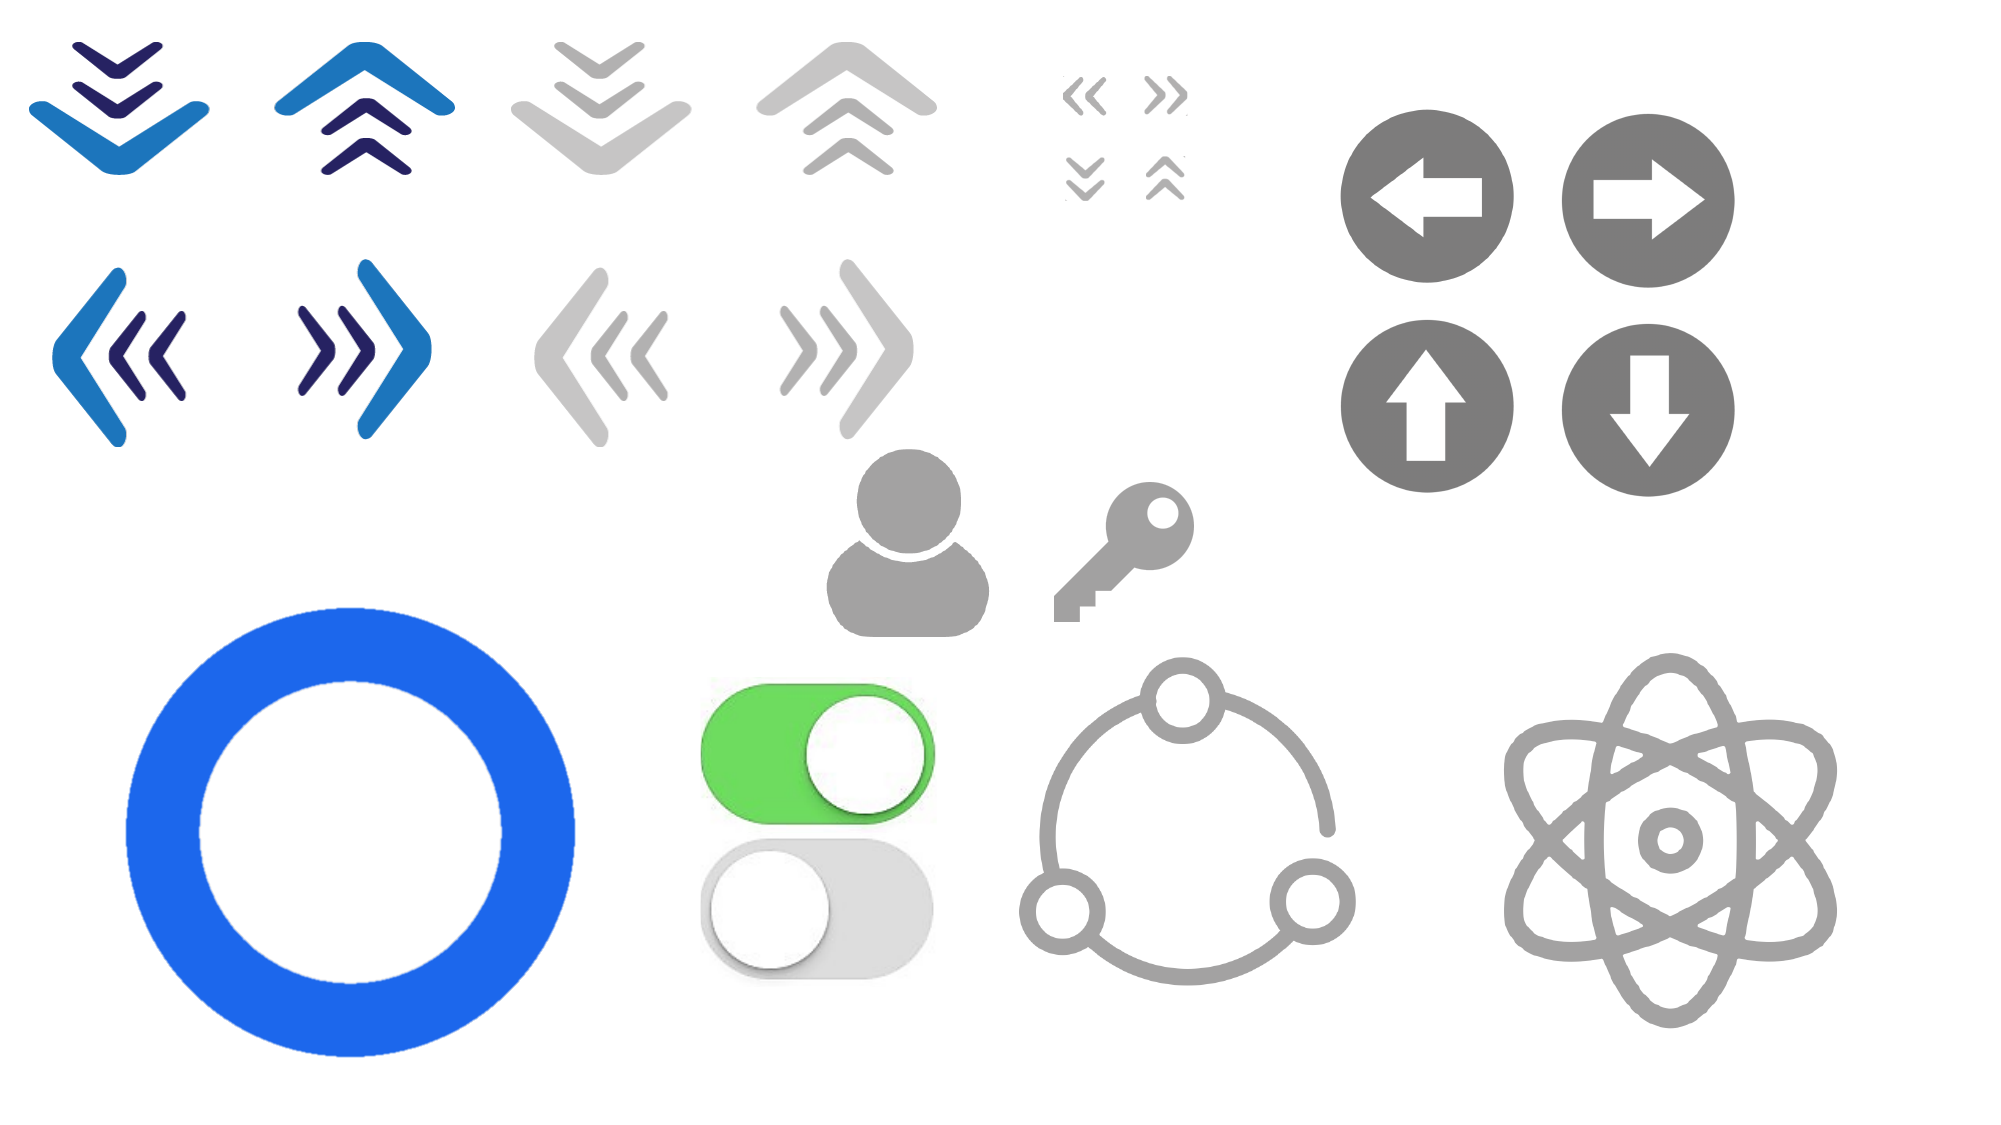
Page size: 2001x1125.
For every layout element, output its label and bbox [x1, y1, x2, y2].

picture [1063, 76, 1107, 116]
picture [29, 42, 455, 448]
picture [1054, 482, 1194, 622]
picture [1315, 93, 1759, 521]
picture [124, 606, 577, 1059]
picture [1143, 76, 1188, 116]
picture [700, 677, 937, 987]
picture [1143, 159, 1188, 199]
picture [1063, 159, 1107, 199]
picture [511, 42, 1356, 987]
picture [1437, 608, 1901, 1072]
